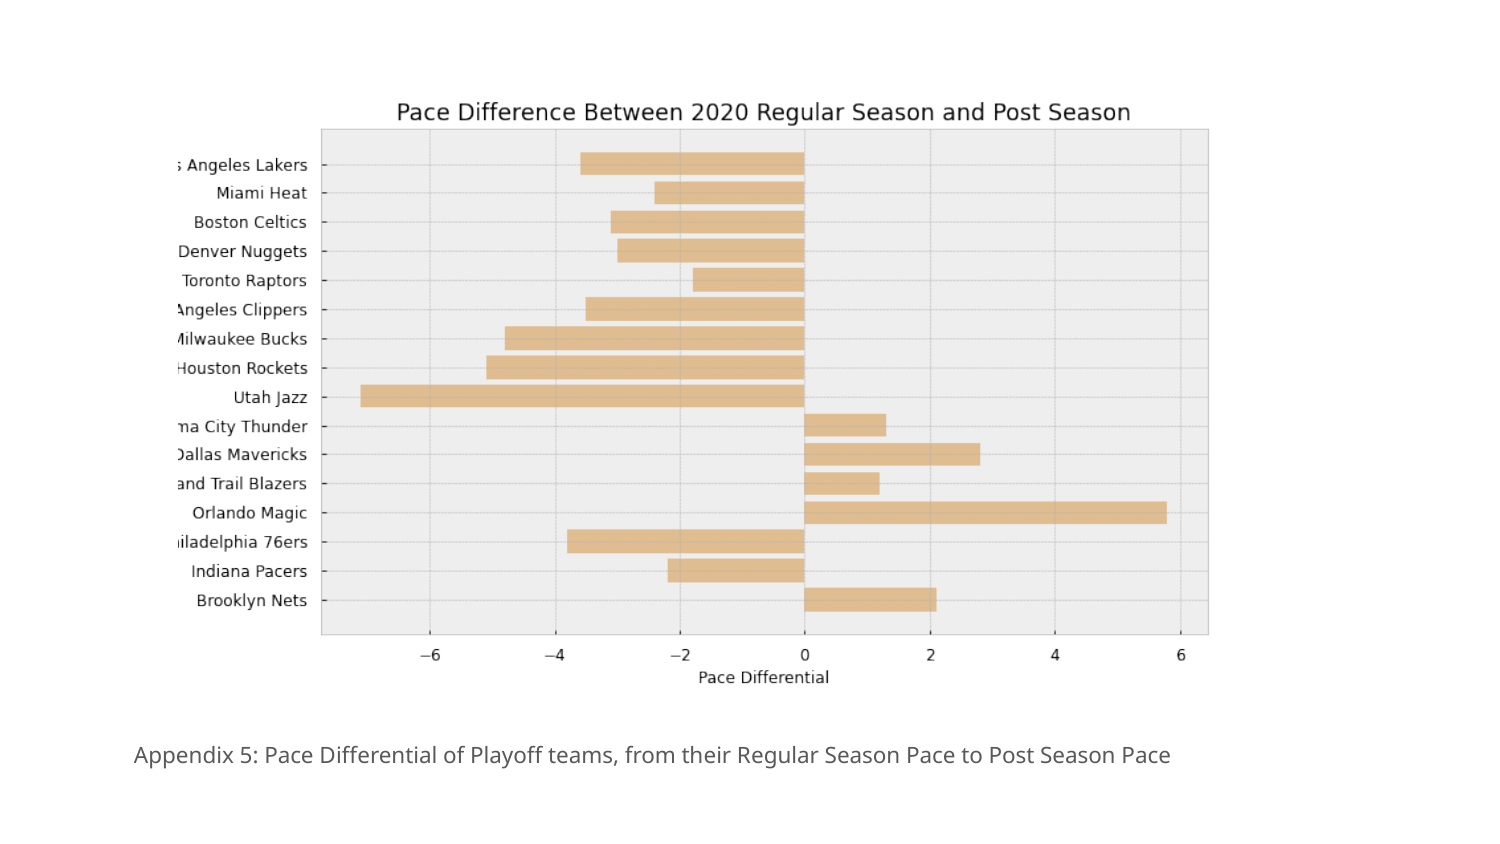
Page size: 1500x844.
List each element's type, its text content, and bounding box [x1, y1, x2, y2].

list Appendix 5: Pace Differential of Playoff teams, from their Regular Season Pace to Post Season Pace [118, 717, 1382, 793]
picture [177, 49, 1323, 718]
